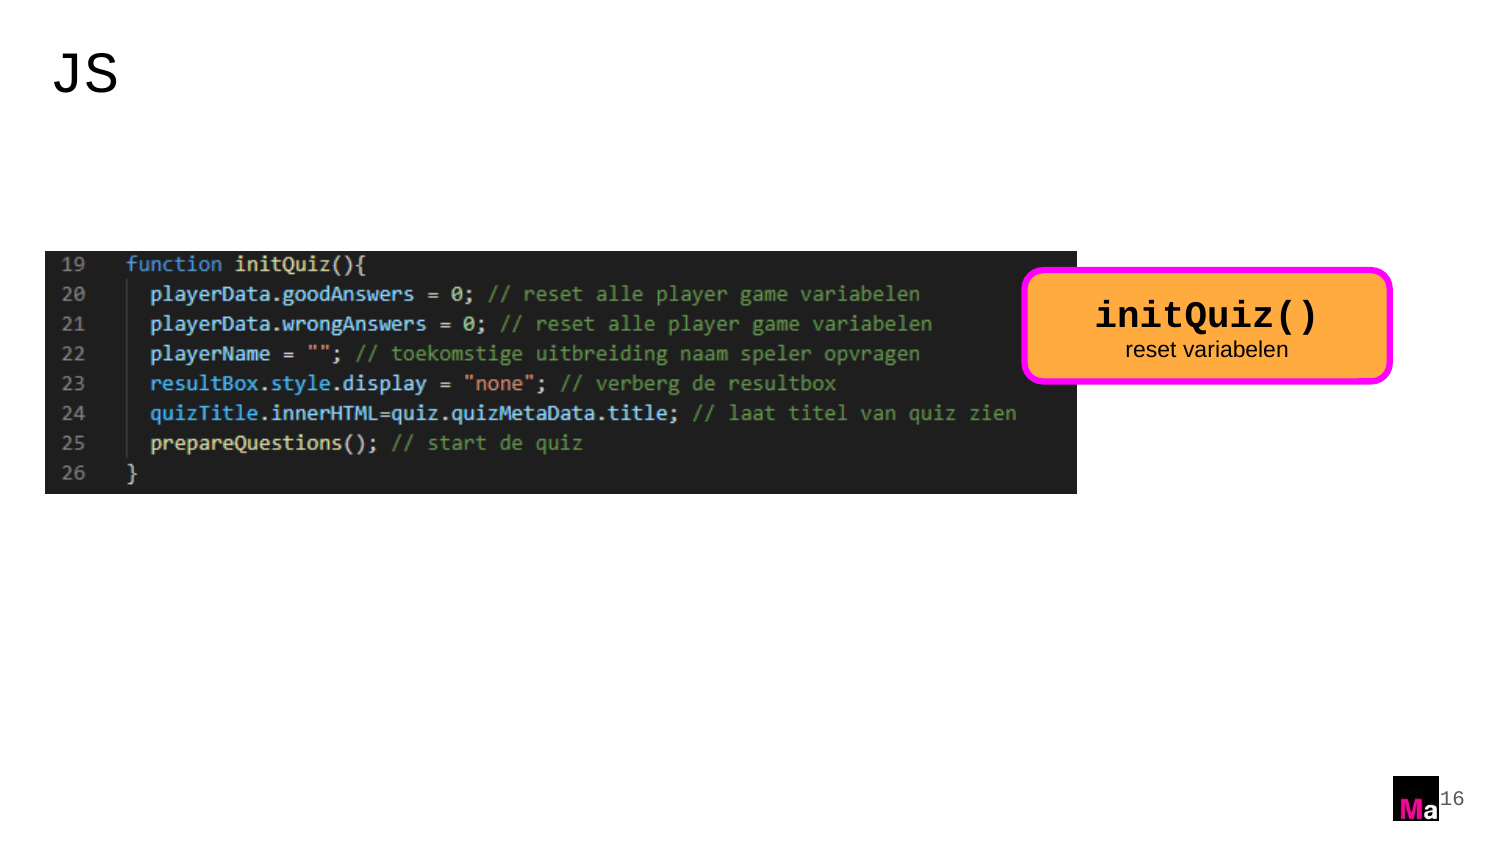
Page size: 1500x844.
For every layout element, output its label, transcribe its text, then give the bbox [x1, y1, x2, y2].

slide_number 16 [1389, 764, 1480, 830]
title JS [34, 19, 1433, 114]
text_box initQuiz() reset variabelen [1081, 268, 1392, 384]
picture [45, 251, 1078, 495]
